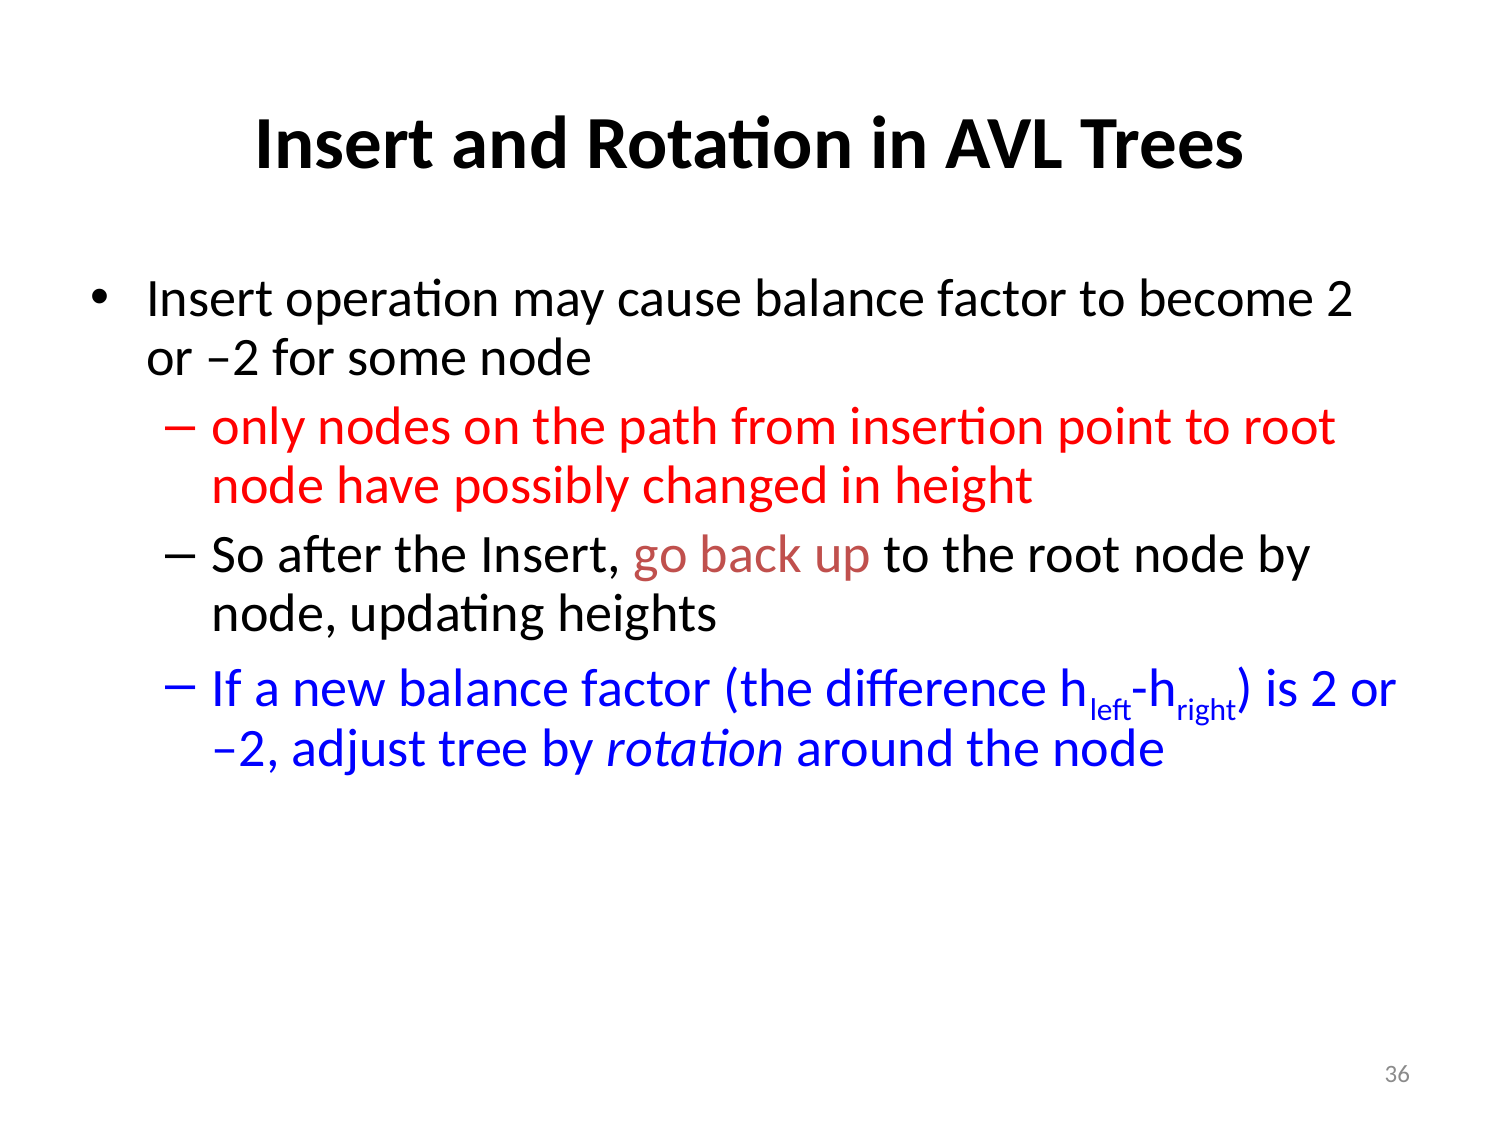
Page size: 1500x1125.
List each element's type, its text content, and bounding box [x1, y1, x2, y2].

list Insert operation may cause balance factor to become 2 or –2 for some node only nodes on the path from insertion point to root node have possibly changed in height So after the Insert, go back up to the root node by node, updating heights If a new balance factor (the difference hleft-hright) is 2 or –2, adjust tree by rotation around the node [75, 262, 1425, 1005]
slide_number 36 [1074, 1042, 1425, 1103]
title Insert and Rotation in AVL Trees [75, 45, 1425, 233]
